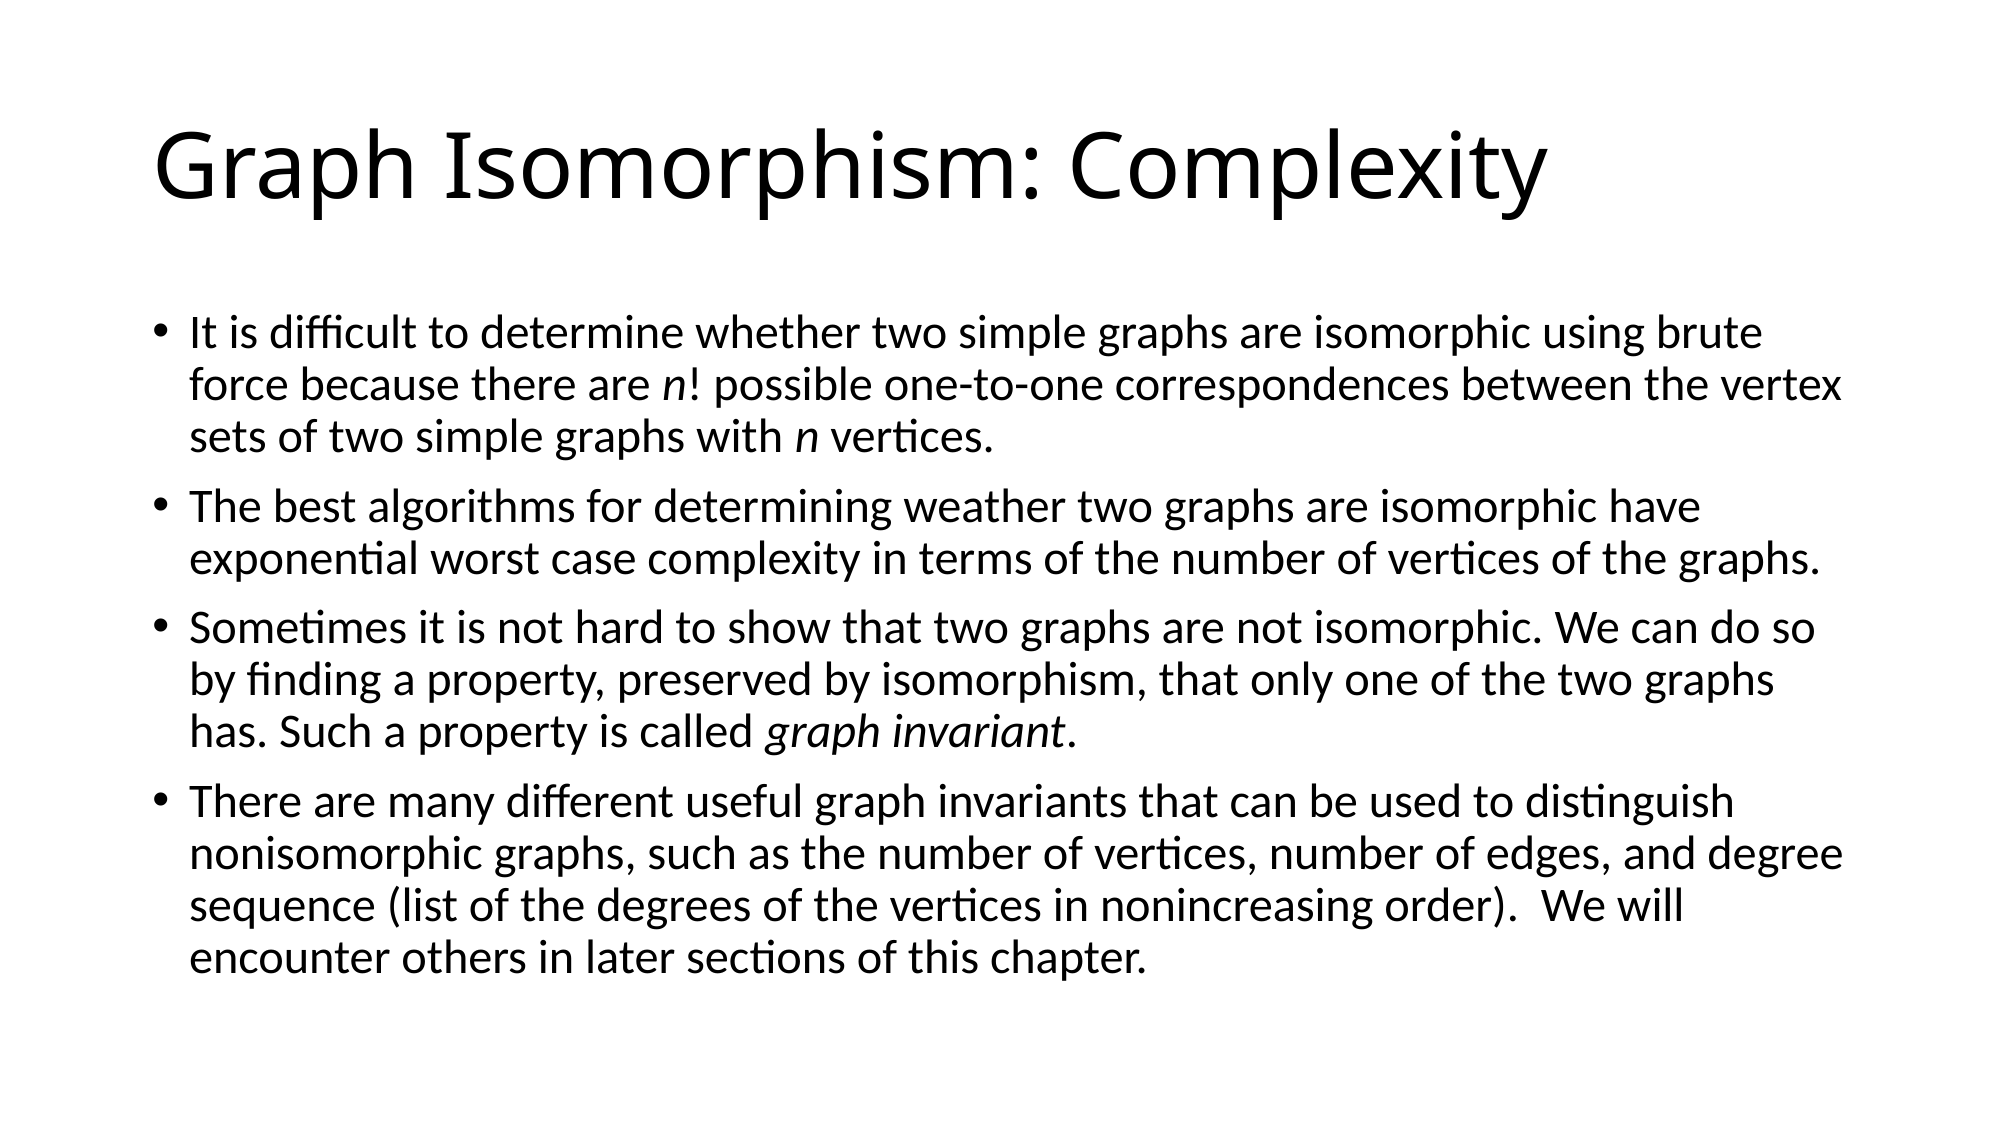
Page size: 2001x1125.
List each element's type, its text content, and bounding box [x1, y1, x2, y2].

list It is difficult to determine whether two simple graphs are isomorphic using brute force because there are n! possible one-to-one correspondences between the vertex sets of two simple graphs with n vertices. The best algorithms for determining weather two graphs are isomorphic have exponential worst case complexity in terms of the number of vertices of the graphs. Sometimes it is not hard to show that two graphs are not isomorphic. We can do so by finding a property, preserved by isomorphism, that only one of the two graphs has. Such a property is called graph invariant. There are many different useful graph invariants that can be used to distinguish nonisomorphic graphs, such as the number of vertices, number of edges, and degree sequence (list of the degrees of the vertices in nonincreasing order). We will encounter others in later sections of this chapter. [137, 299, 1863, 1014]
title Graph Isomorphism: Complexity [137, 59, 1863, 278]
